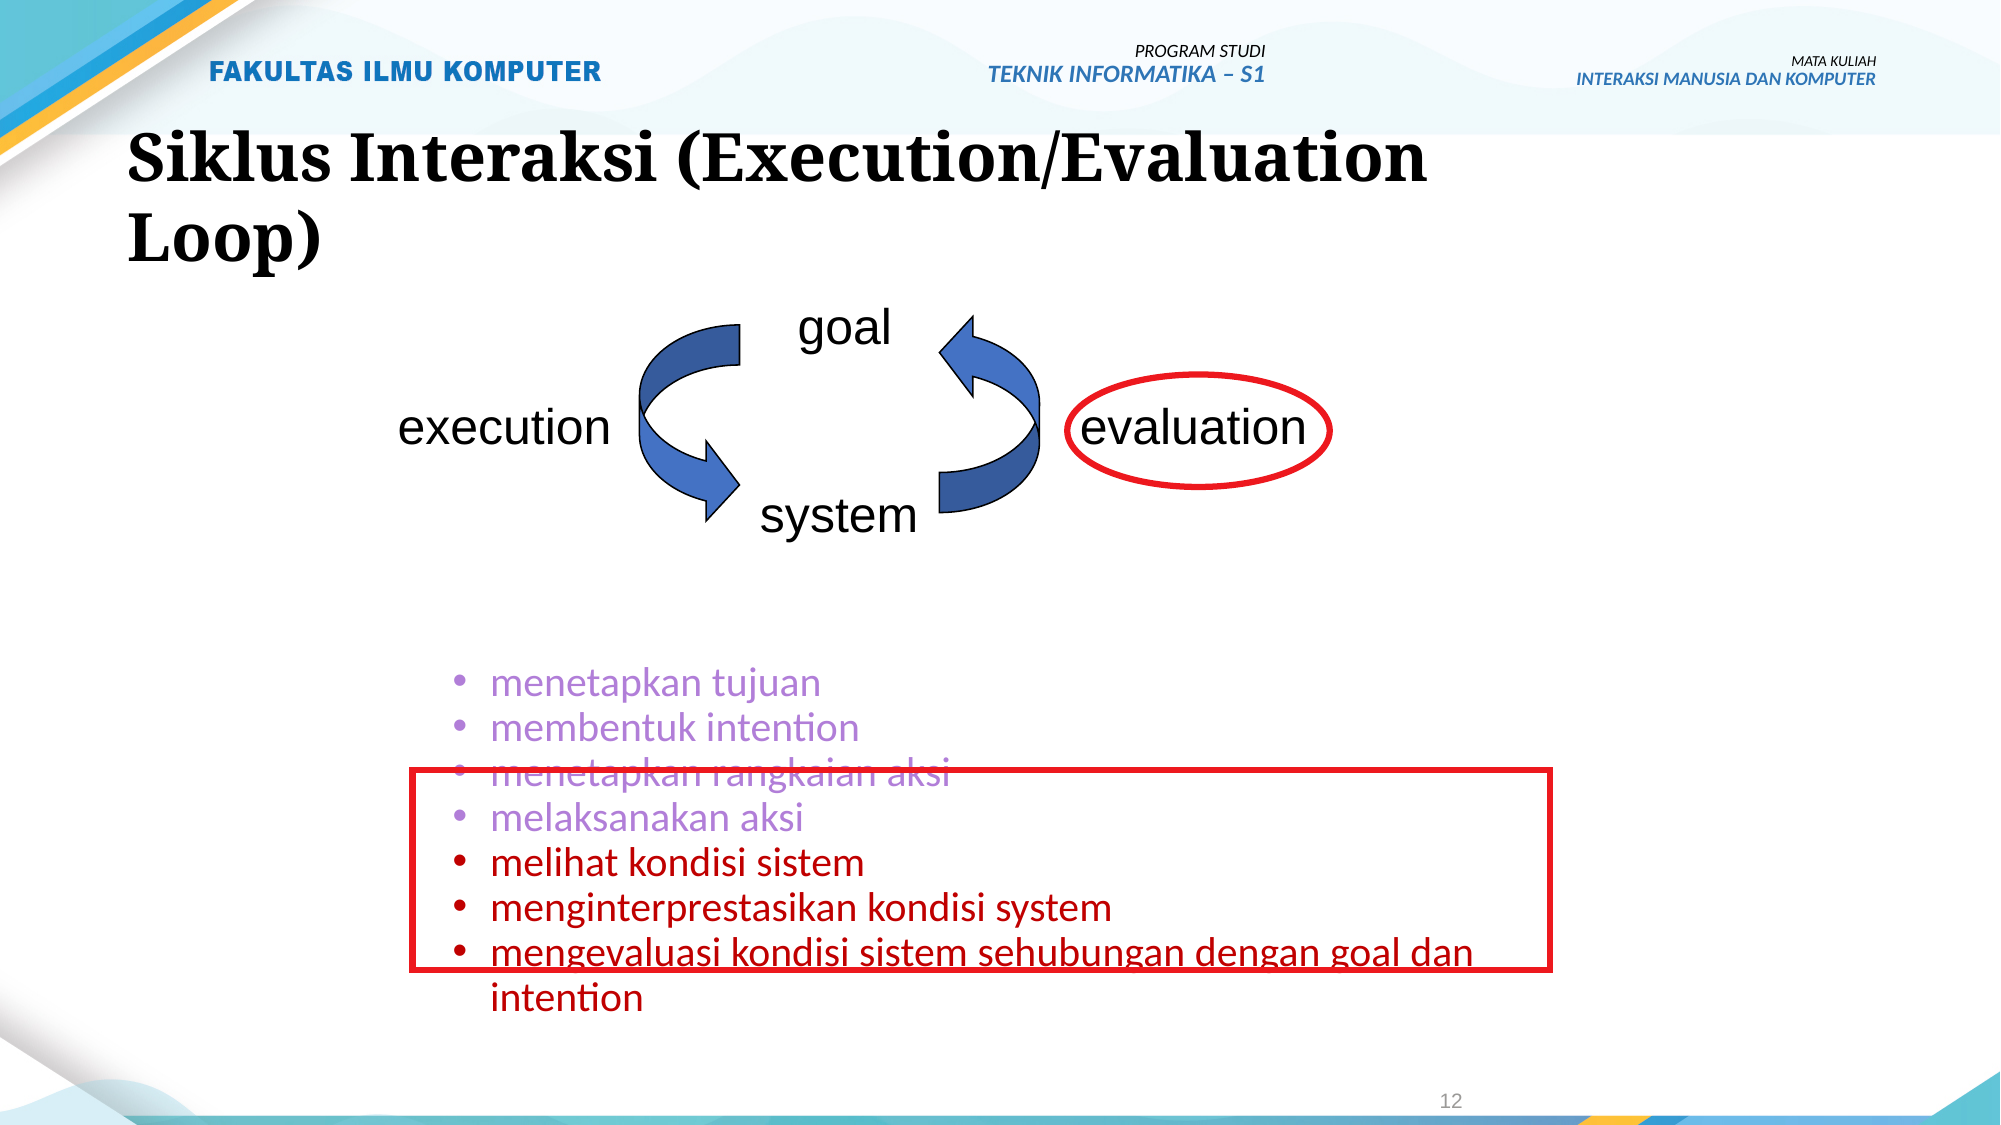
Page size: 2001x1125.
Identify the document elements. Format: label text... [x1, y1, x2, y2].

text_box Siklus Interaksi (Execution/Evaluation Loop) [112, 113, 1513, 277]
list menetapkan tujuan membentuk intention menetapkan rangkaian aksi melaksanakan aksi melihat kondisi sistem menginterprestasikan kondisi system mengevaluasi kondisi sistem sehubungan dengan goal dan intention [287, 370, 1513, 1114]
text_box MATA KULIAH INTERAKSI MANUSIA DAN KOMPUTER [1560, 45, 1892, 118]
slide_number 12 [1337, 1053, 1463, 1114]
text_box [1324, 414, 1330, 448]
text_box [382, 287, 1324, 550]
text_box [412, 769, 1550, 970]
text_box PROGRAM STUDI TEKNIK INFORMATIKA – S1 [904, 33, 1281, 118]
picture [0, 0, 2000, 1125]
